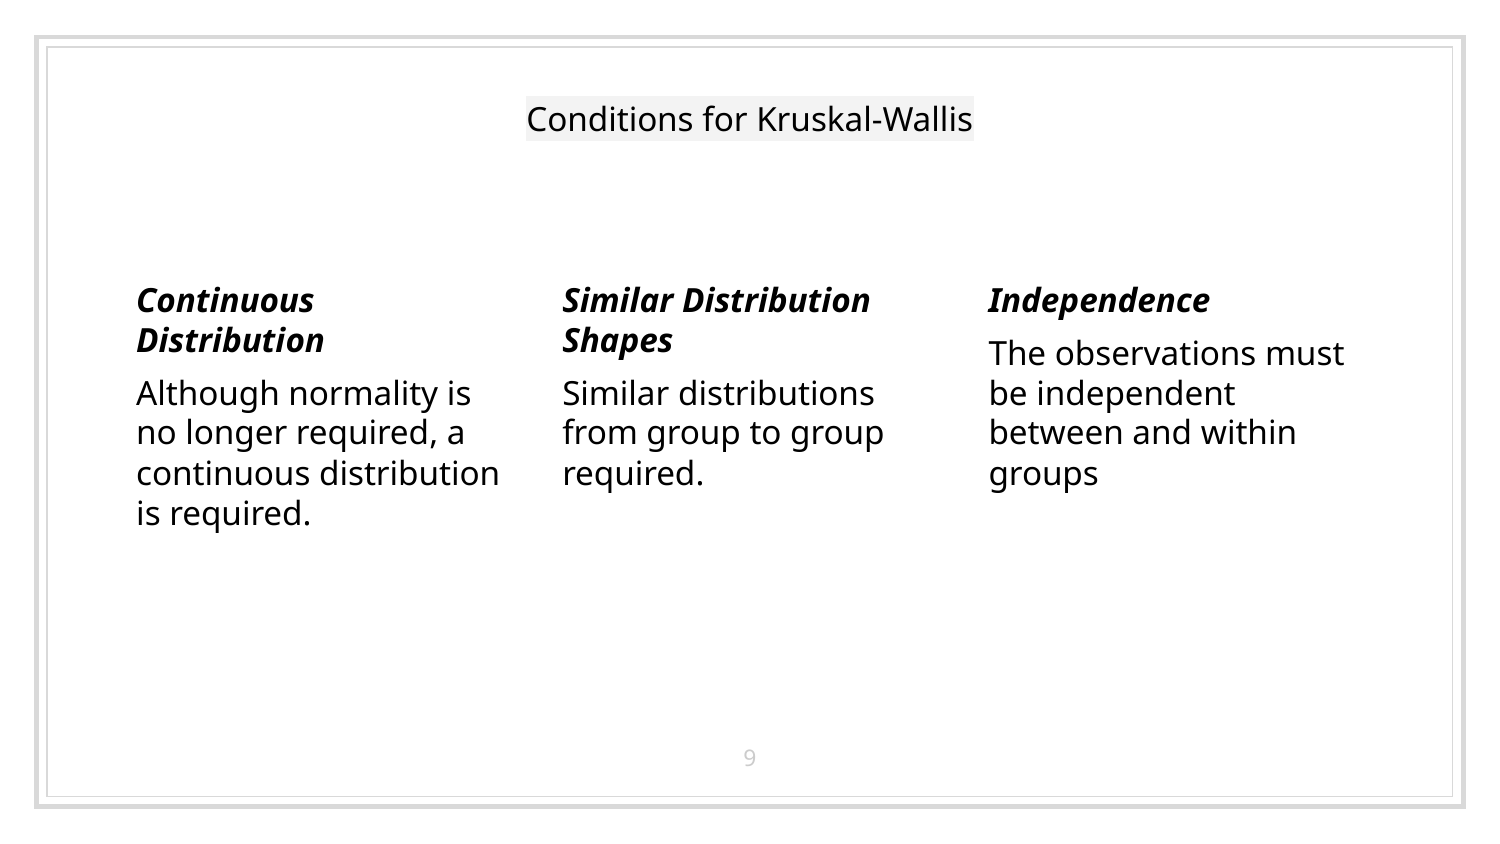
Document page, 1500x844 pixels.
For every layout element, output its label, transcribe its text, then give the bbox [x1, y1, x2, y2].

slide_number 9 [705, 725, 795, 790]
title Conditions for Kruskal-Wallis [63, 55, 1437, 181]
list Continuous Distribution Although normality is no longer required, a continuous distribution is required. [121, 264, 527, 580]
list Similar Distribution Shapes Similar distributions from group to group required. [547, 264, 953, 580]
list Independence The observations must be independent between and within groups [973, 264, 1379, 580]
